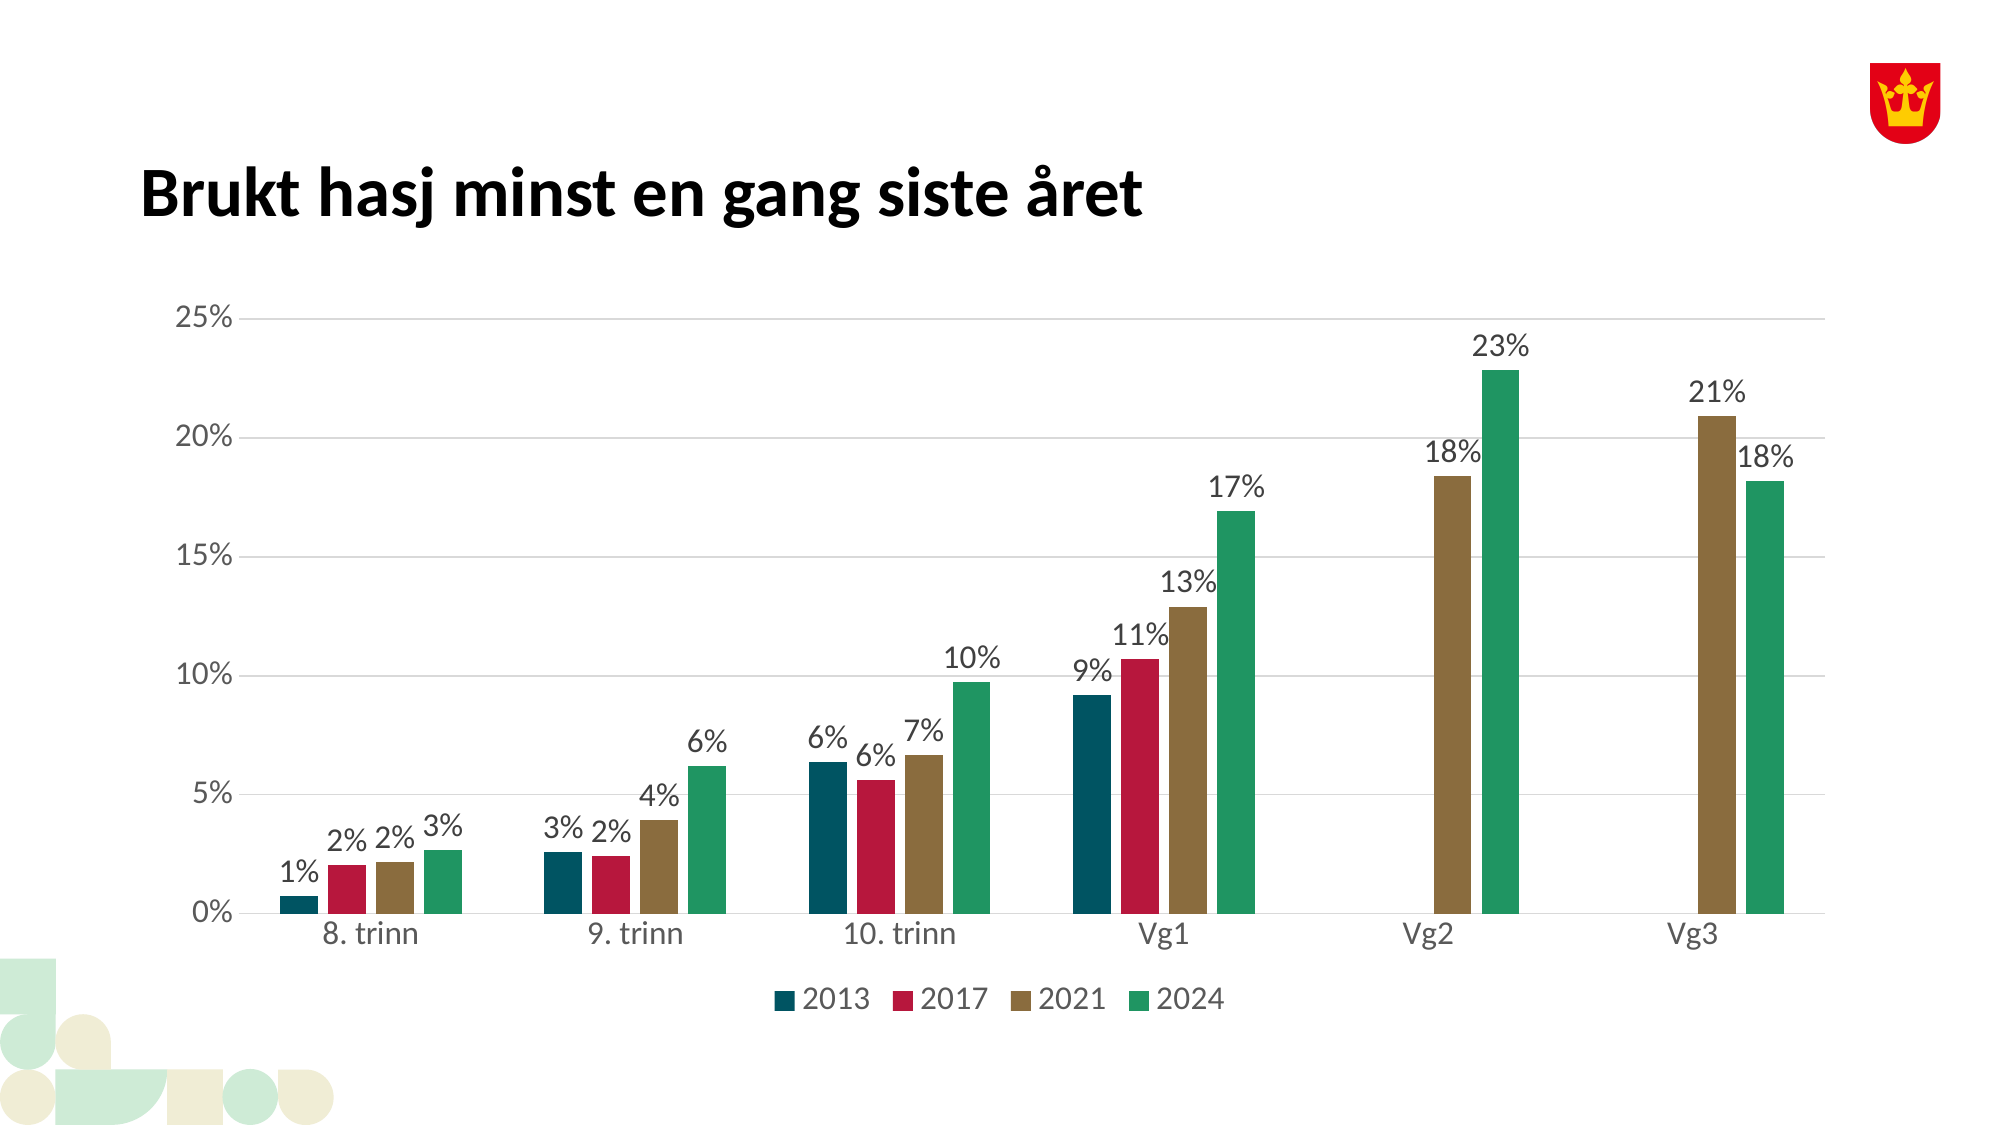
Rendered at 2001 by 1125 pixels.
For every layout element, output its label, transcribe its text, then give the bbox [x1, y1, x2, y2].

chart [140, 287, 1860, 1025]
title Brukt hasj minst en gang siste året [140, 145, 1860, 232]
picture [1870, 63, 1941, 144]
